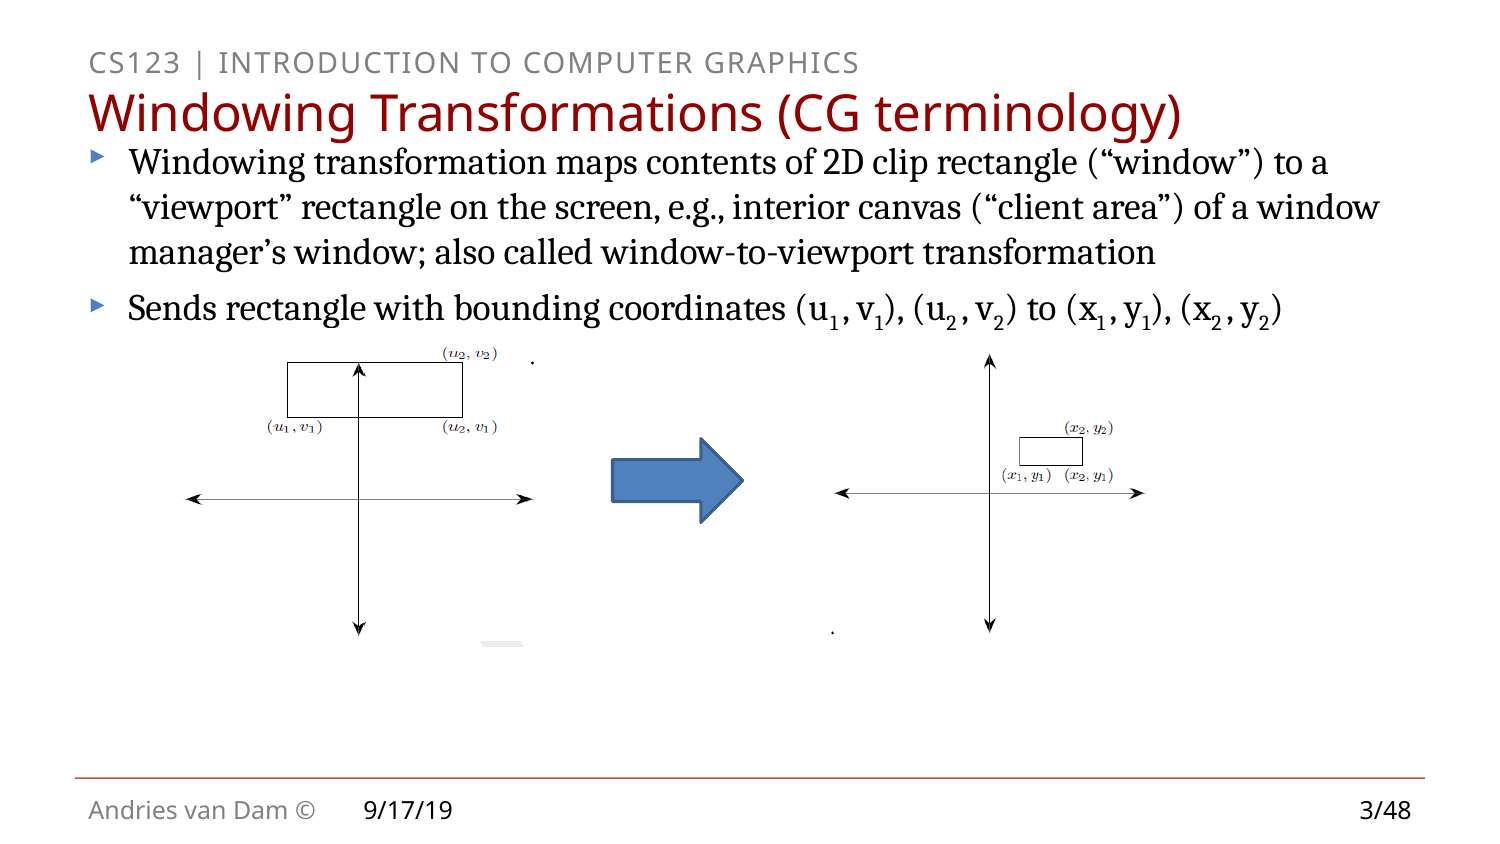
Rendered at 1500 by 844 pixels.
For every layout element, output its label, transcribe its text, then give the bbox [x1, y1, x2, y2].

slide_number 3/48 [1224, 787, 1425, 827]
footer 9/17/19 [350, 787, 1213, 827]
text_box Windowing transformation maps contents of 2D clip rectangle (“window”) to a “viewport” rectangle on the screen, e.g., interior canvas (“client area”) of a window manager’s window; also called window-to-viewport transformation Sends rectangle with bounding coordinates (u1 , v1), (u2 , v2) to (x1 , y1), (x2 , y2) [74, 130, 1500, 797]
picture [154, 327, 542, 647]
text_box [610, 437, 744, 524]
title Windowing Transformations (CG terminology) [75, 73, 1425, 149]
picture [797, 348, 1190, 640]
